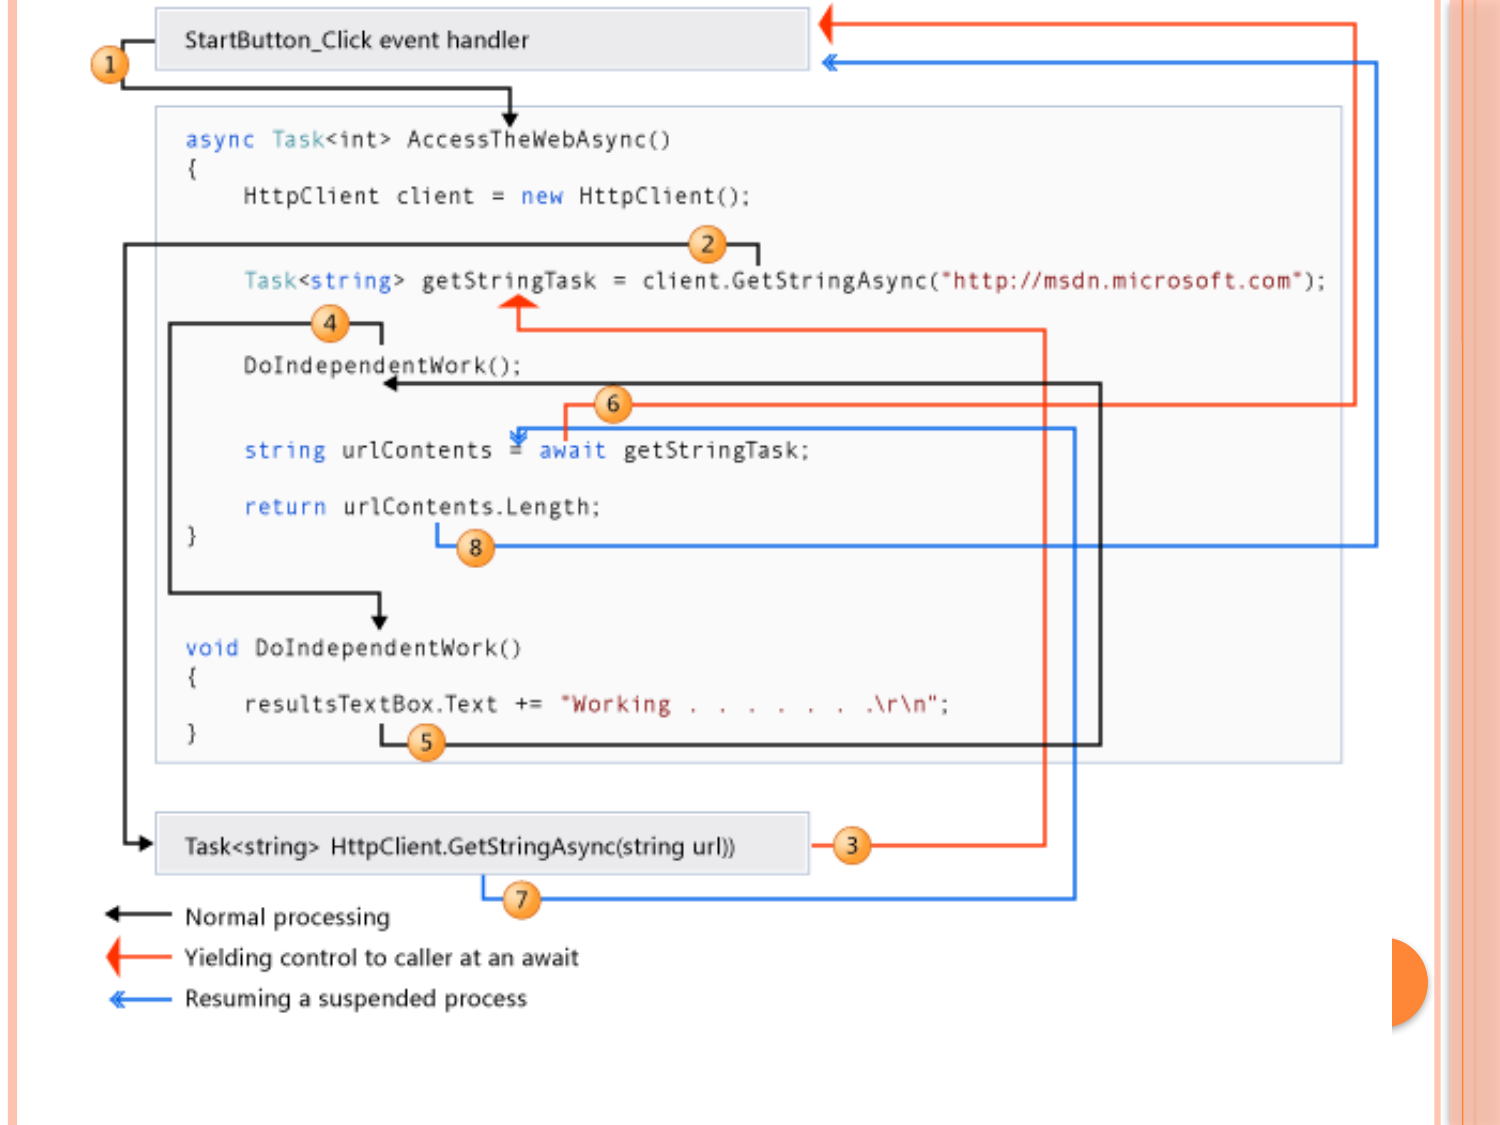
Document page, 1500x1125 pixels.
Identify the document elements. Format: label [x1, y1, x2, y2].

list [86, 0, 1392, 1076]
